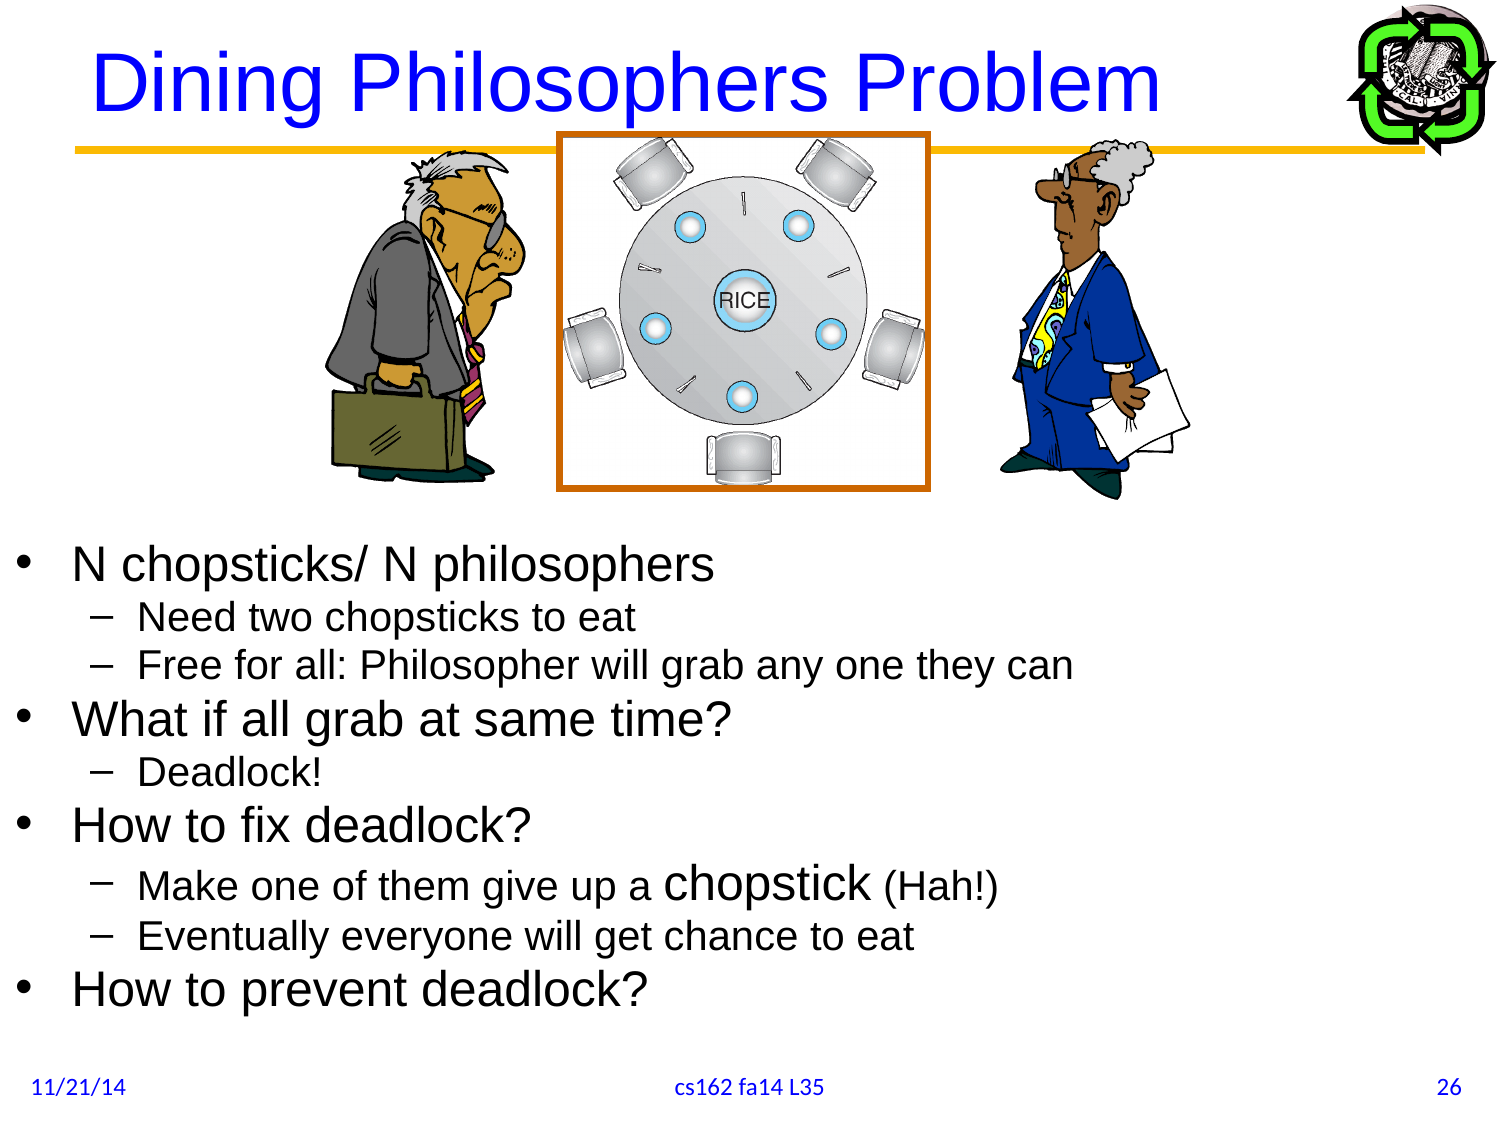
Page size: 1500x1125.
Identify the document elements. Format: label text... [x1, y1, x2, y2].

picture [1350, 0, 1500, 127]
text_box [1353, 12, 1490, 150]
picture [999, 137, 1191, 501]
list N chopsticks/ N philosophers Need two chopsticks to eat Free for all: Philosopher will grab any one they can What if all grab at same time? Deadlock! How to fix deadlock? Make one of them give up a chopstick (Hah!) Eventually everyone will get chance to eat How to prevent deadlock? [0, 535, 1500, 1098]
picture [324, 149, 532, 486]
picture [562, 137, 926, 486]
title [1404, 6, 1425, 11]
footer cs162 fa14 L35 [512, 1055, 988, 1115]
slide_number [15, 1055, 366, 1115]
slide_number 26 [1127, 1055, 1478, 1115]
title Dining Philosophers Problem [75, 6, 1401, 150]
